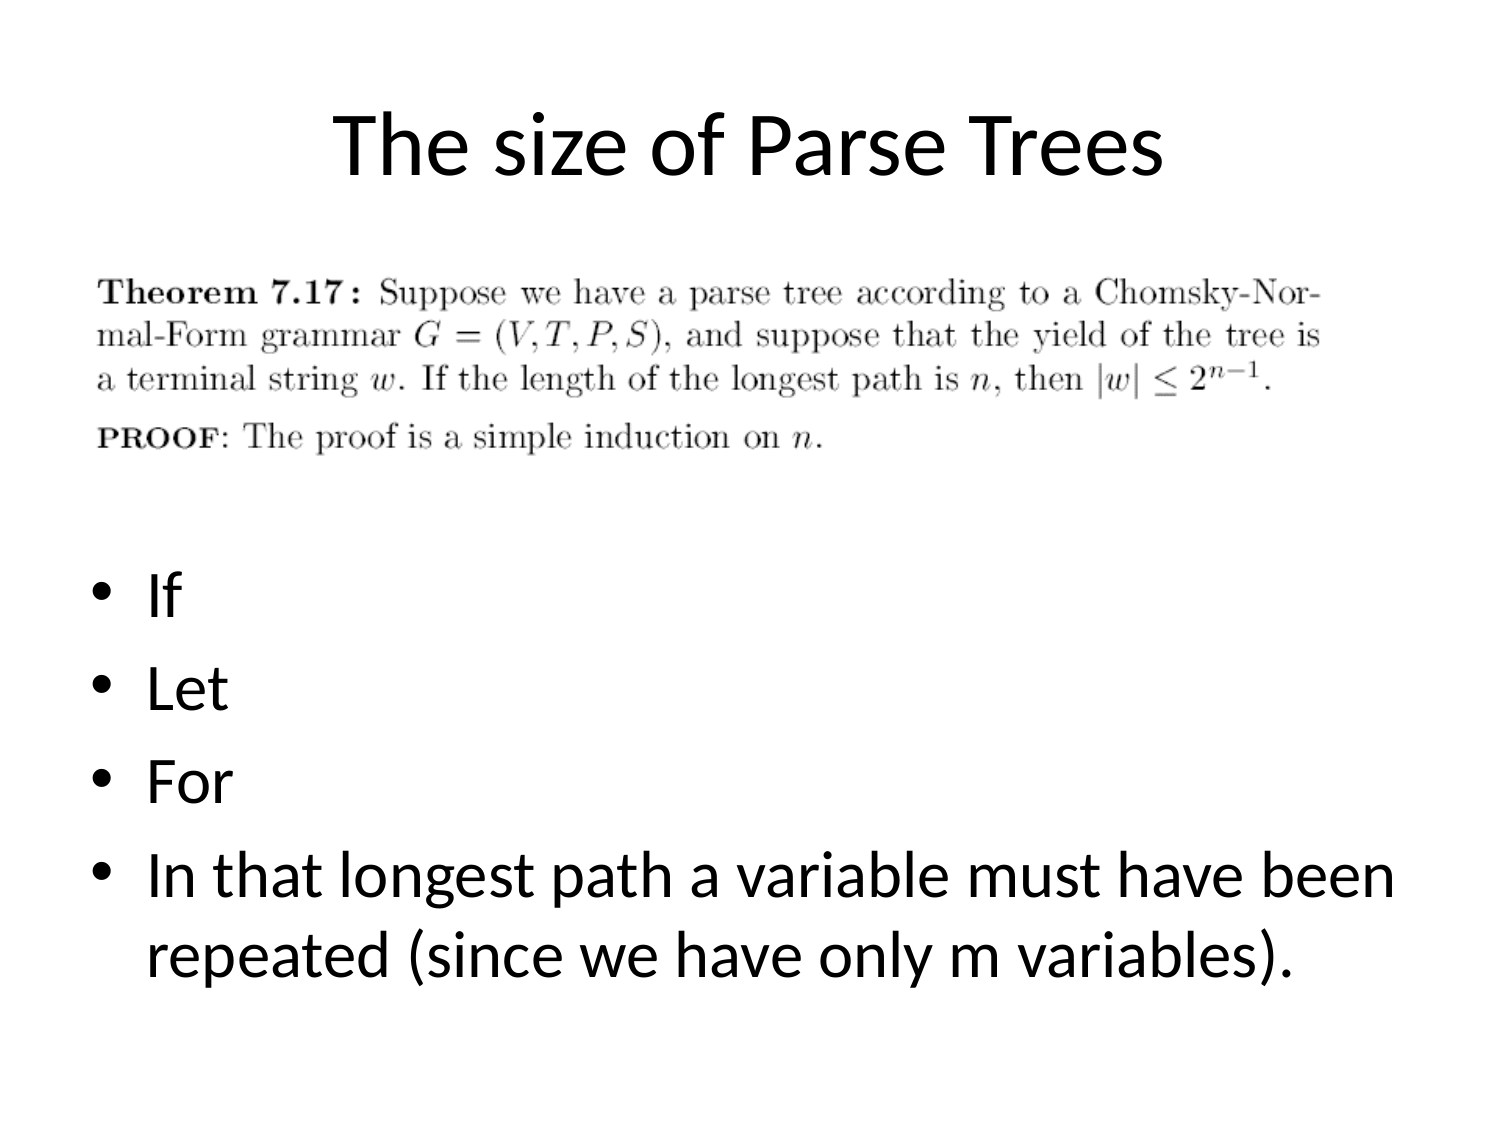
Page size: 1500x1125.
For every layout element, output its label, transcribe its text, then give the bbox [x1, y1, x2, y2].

title The size of Parse Trees [75, 45, 1425, 233]
picture [74, 263, 1338, 459]
